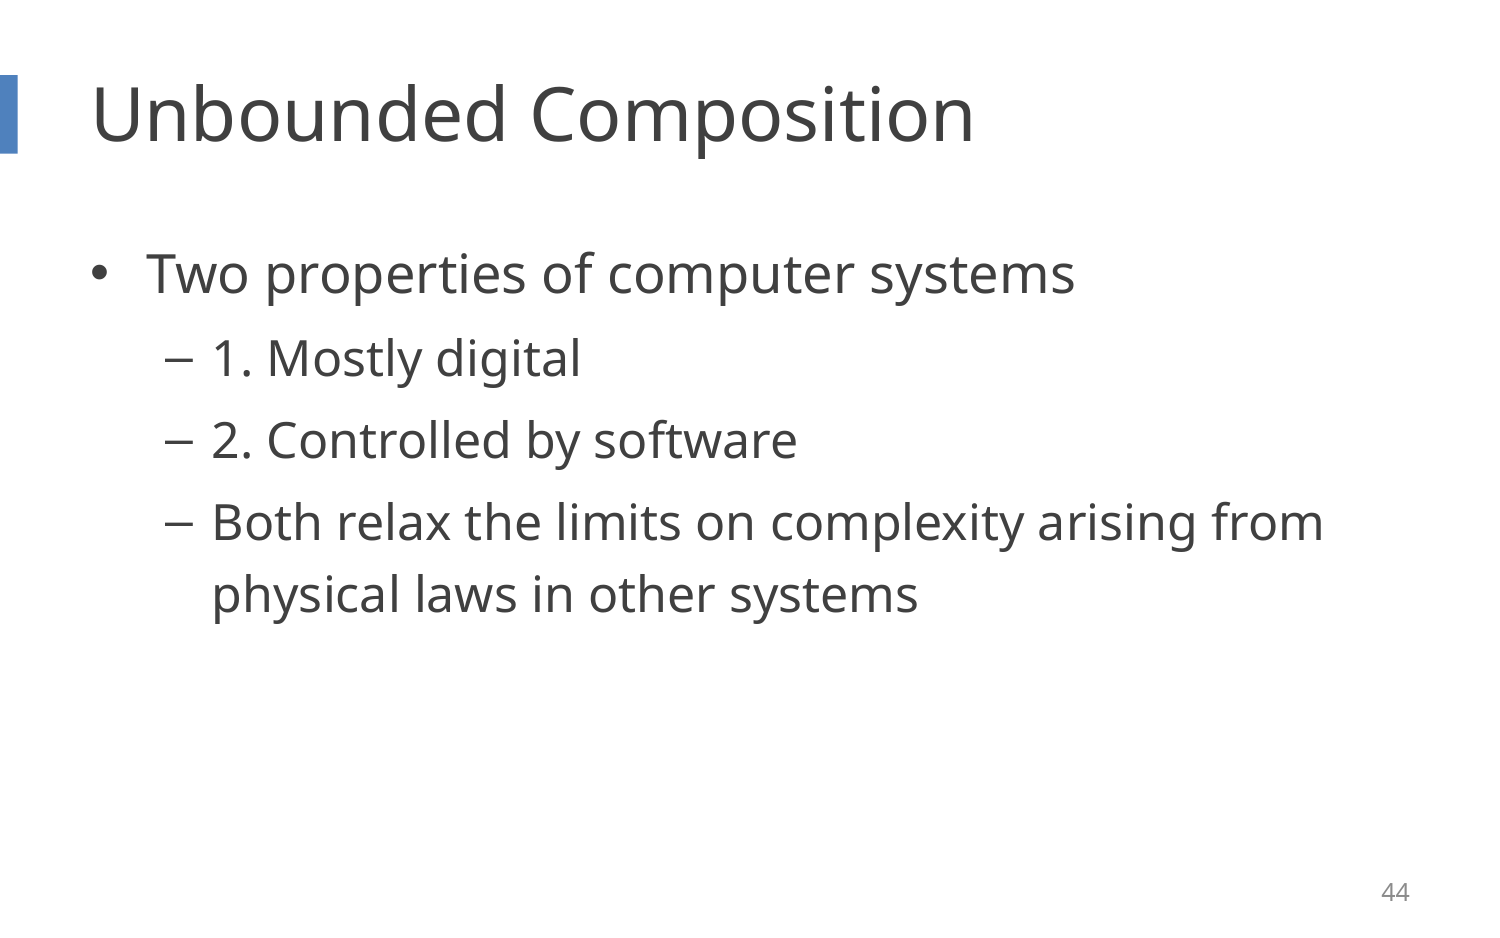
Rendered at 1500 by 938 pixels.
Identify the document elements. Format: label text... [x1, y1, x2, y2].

slide_number 44 [1074, 868, 1425, 919]
title Unbounded Composition [75, 37, 1425, 186]
list Two properties of computer systems 1. Mostly digital 2. Controlled by software Both relax the limits on complexity arising from physical laws in other systems [75, 218, 1425, 838]
